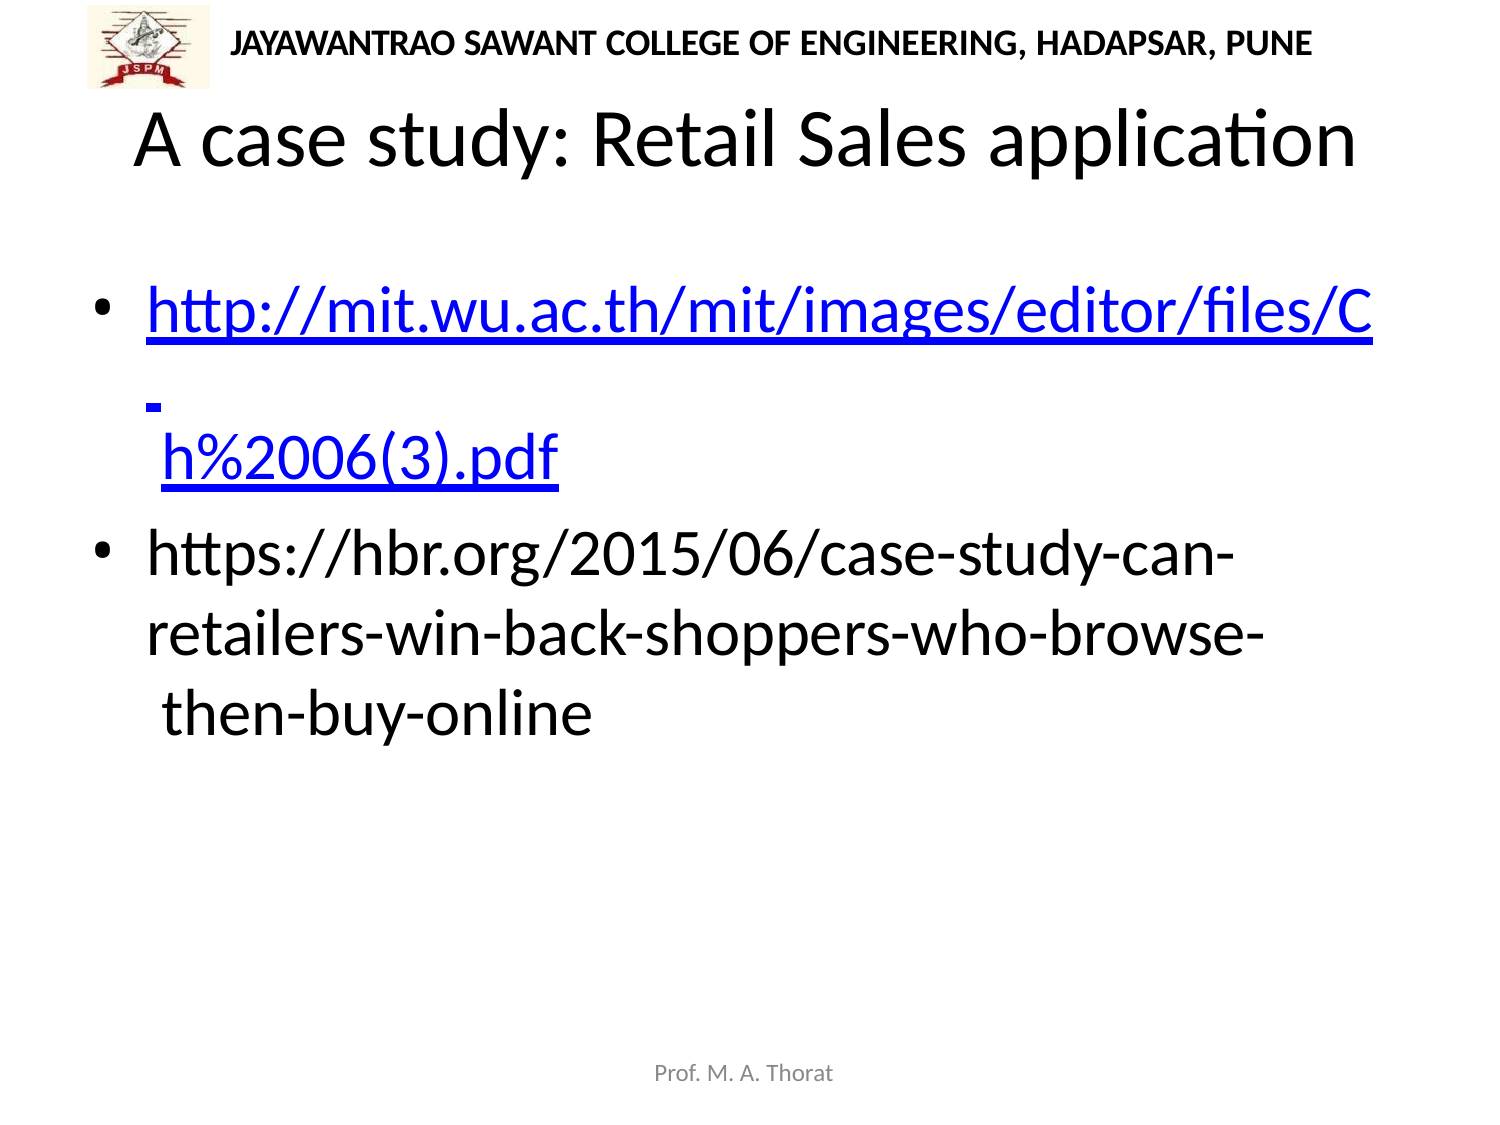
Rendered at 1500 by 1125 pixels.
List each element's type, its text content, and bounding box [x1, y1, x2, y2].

text_box JAYAWANTRAO SAWANT COLLEGE OF ENGINEERING, HADAPSAR, PUNE [228, 15, 1333, 63]
picture [87, 5, 210, 89]
footer Prof. M. A. Thorat [652, 1060, 848, 1090]
text_box http://mit.wu.ac.th/mit/images/editor/files/C h%2006(3).pdf https://hbr.org/2015/06/case-study-can- retailers-win-back-shoppers-who-browse- then-buy-online [87, 263, 1389, 682]
title A case study: Retail Sales application [131, 81, 1368, 263]
